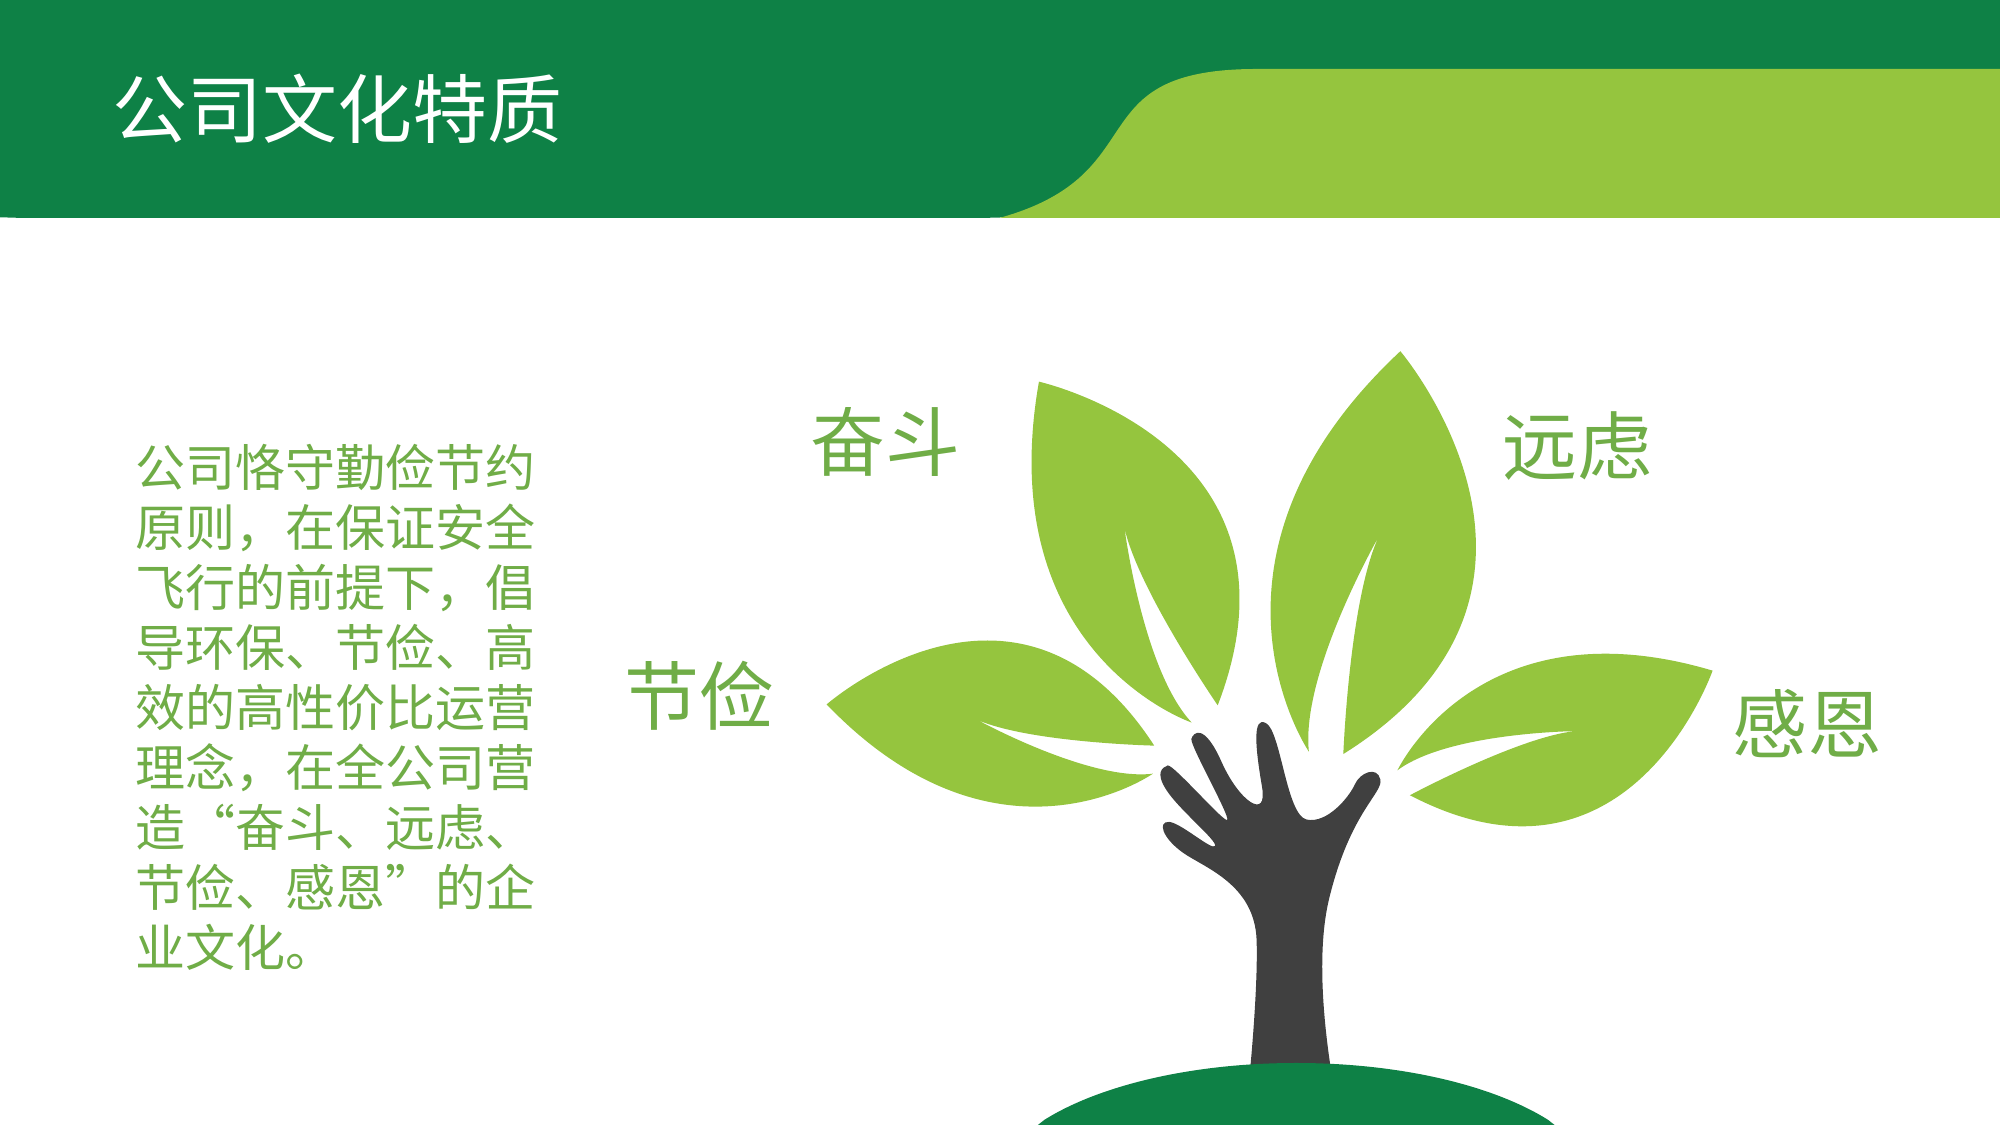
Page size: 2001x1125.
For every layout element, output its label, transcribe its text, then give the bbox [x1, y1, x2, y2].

text_box [1270, 351, 1476, 755]
text_box [1038, 381, 1052, 385]
text_box 奋斗 [789, 385, 1302, 496]
text_box 感恩 [1712, 667, 2000, 777]
text_box [1036, 1061, 1557, 1125]
text_box [1033, 496, 1240, 723]
text_box [1160, 722, 1381, 1063]
text_box [827, 640, 1155, 807]
text_box 远虑 [1482, 344, 1995, 500]
text_box 公司恪守勤俭节约原则，在保证安全飞行的前提下，倡导环保、节俭、高效的高性价比运营理念，在全公司营造“奋斗、远虑、节俭、感恩”的企业文化。 [121, 429, 578, 984]
text_box [0, 0, 2000, 219]
text_box 节俭 [604, 639, 827, 750]
text_box 公司文化特质 [97, 54, 578, 160]
text_box [999, 67, 2000, 219]
text_box [1397, 653, 1712, 827]
